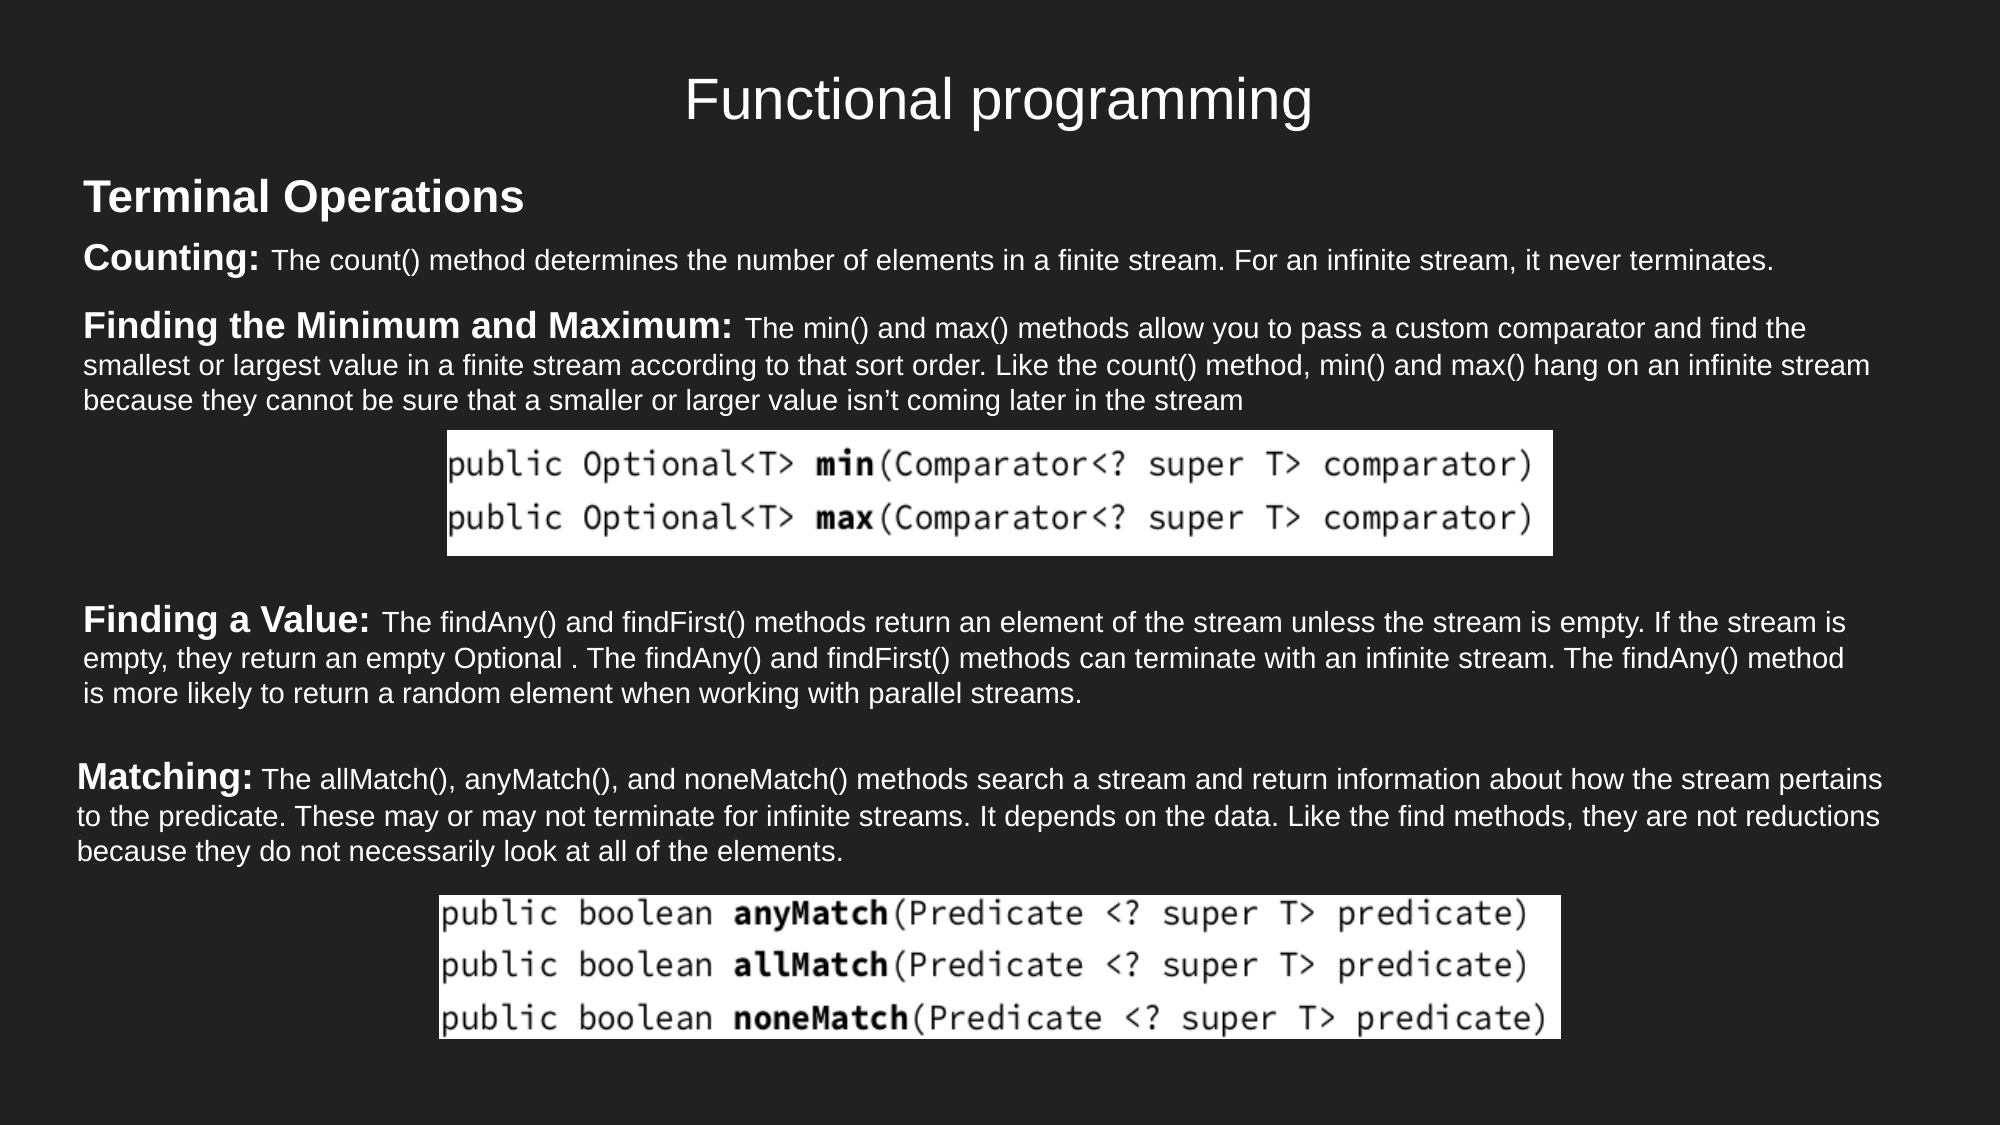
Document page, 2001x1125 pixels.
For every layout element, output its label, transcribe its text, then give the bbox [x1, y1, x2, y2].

picture [447, 430, 1553, 556]
text_box Counting: The count() method determines the number of elements in a finite stream. For an infinite stream, it never terminates. [68, 217, 1932, 286]
text_box Finding a Value: The findAny() and findFirst() methods return an element of the stream unless the stream is empty. If the stream is empty, they return an empty Optional . The findAny() and findFirst() methods can terminate with an infinite stream. The findAny() method is more likely to return a random element when working with parallel streams. [68, 579, 1932, 725]
title Functional programming [68, 46, 1932, 146]
picture [439, 894, 1561, 1039]
text_box Matching: The allMatch(), anyMatch(), and noneMatch() methods search a stream and return information about how the stream pertains to the predicate. These may or may not terminate for infinite streams. It depends on the data. Like the find methods, they are not reductions because they do not necessarily look at all of the elements. [61, 737, 1926, 883]
text_box Finding the Minimum and Maximum: The min() and max() methods allow you to pass a custom comparator and find the smallest or largest value in a finite stream according to that sort order. Like the count() method, min() and max() hang on an infinite stream because they cannot be sure that a smaller or larger value isn’t coming later in the stream [68, 286, 1932, 432]
text_box Terminal Operations [68, 146, 1932, 217]
